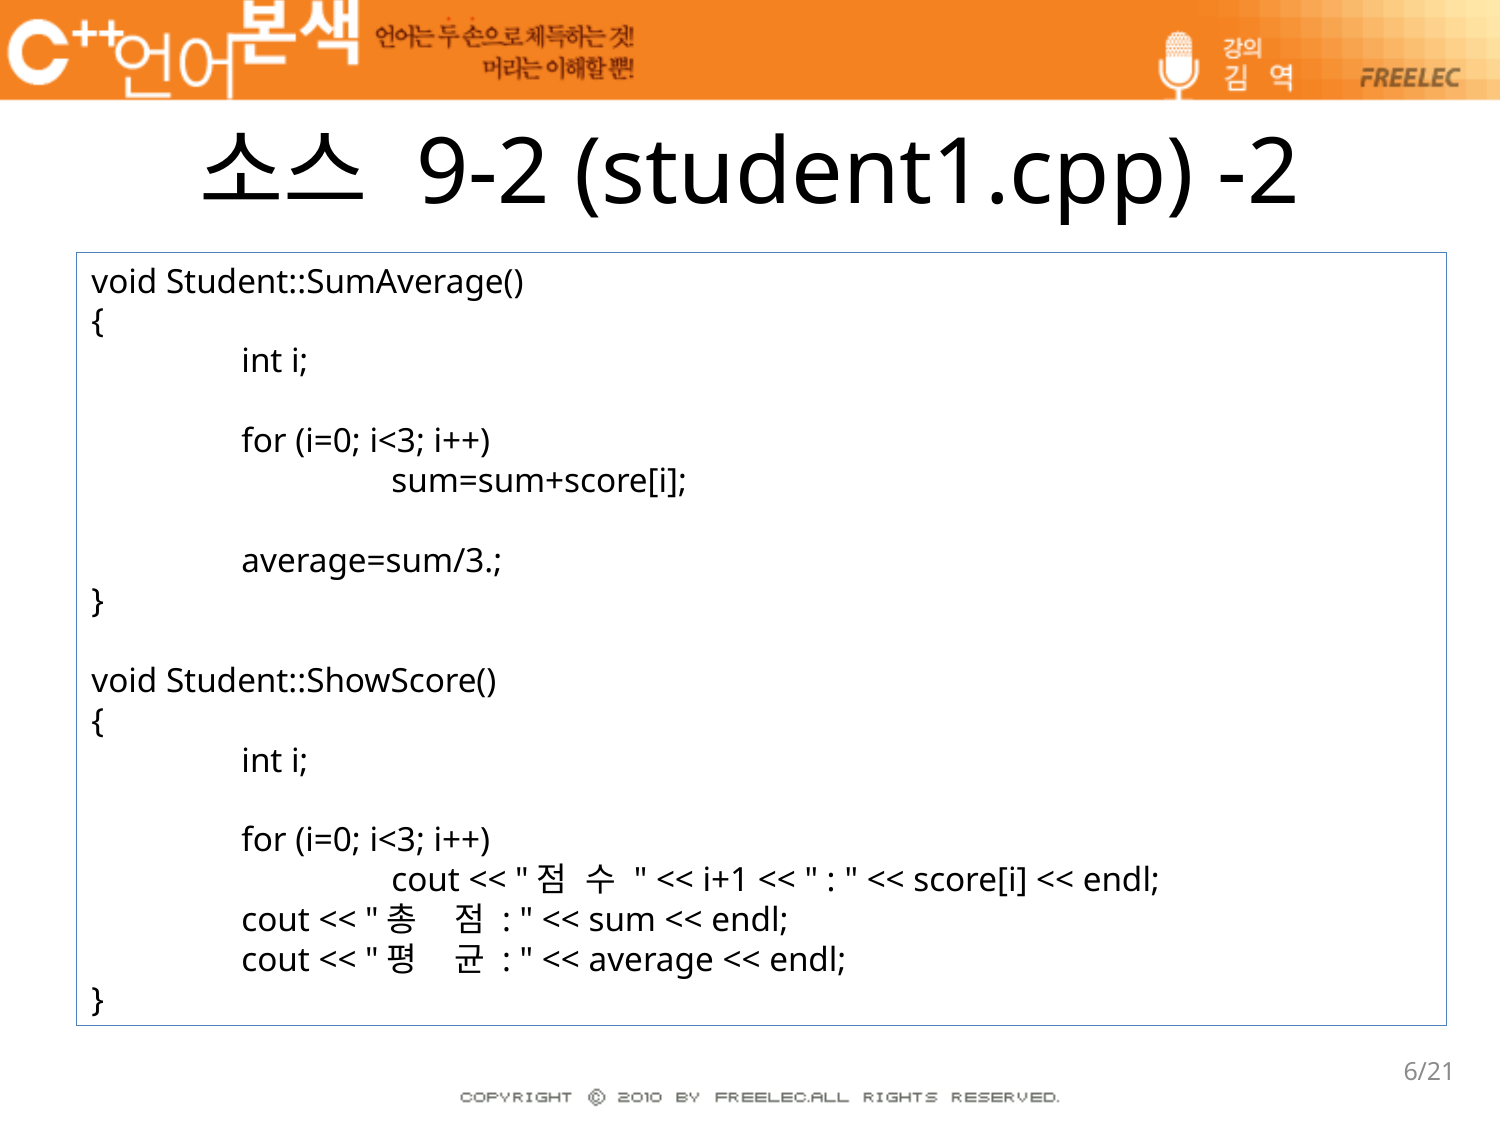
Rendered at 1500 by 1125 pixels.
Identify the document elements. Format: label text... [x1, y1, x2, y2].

title 소스 9-2 (student1.cpp) -2 [29, 101, 1471, 233]
text_box void Student::SumAverage() { int i; for (i=0; i<3; i++) sum=sum+score[i]; average=sum/3.; } void Student::ShowScore() { int i; for (i=0; i<3; i++) cout << "점 수 " << i+1 << " : " << score[i] << endl; cout << "총 점 : " << sum << endl; cout << "평 균 : " << average << endl; } [76, 252, 1447, 1026]
slide_number 6/21 [1074, 1042, 1471, 1103]
picture [0, 0, 1500, 1125]
